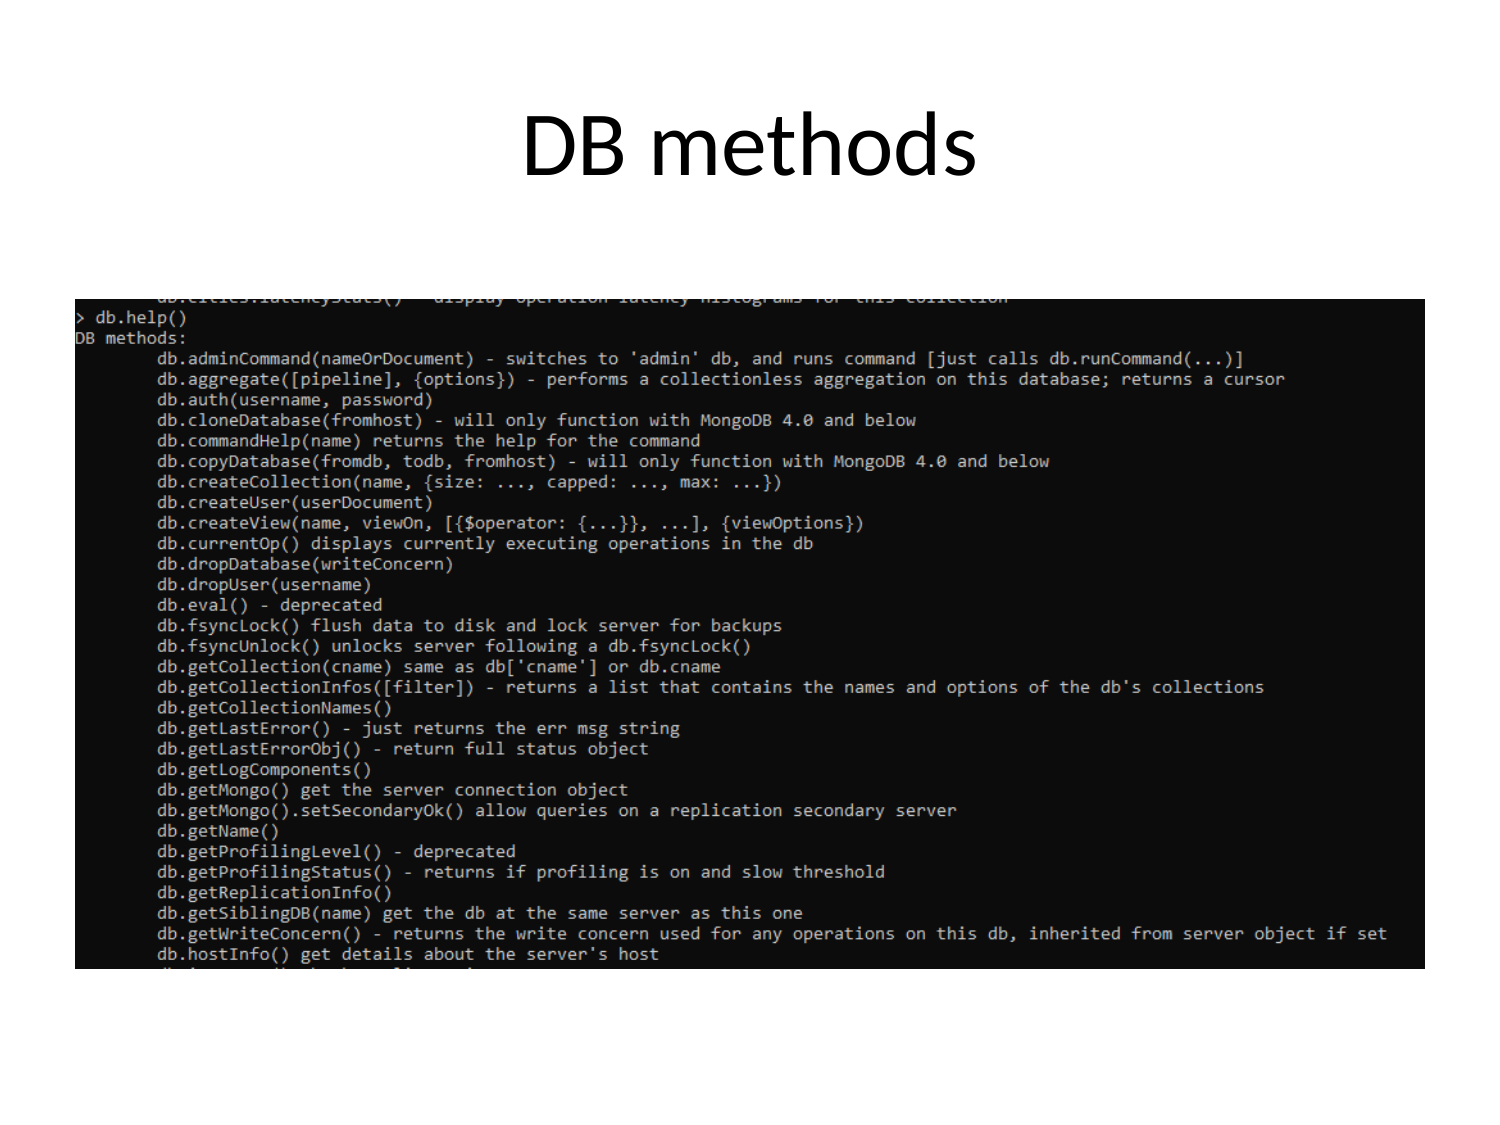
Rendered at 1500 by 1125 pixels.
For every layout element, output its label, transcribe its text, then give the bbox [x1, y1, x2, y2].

title DB methods [75, 45, 1425, 233]
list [74, 298, 1426, 969]
